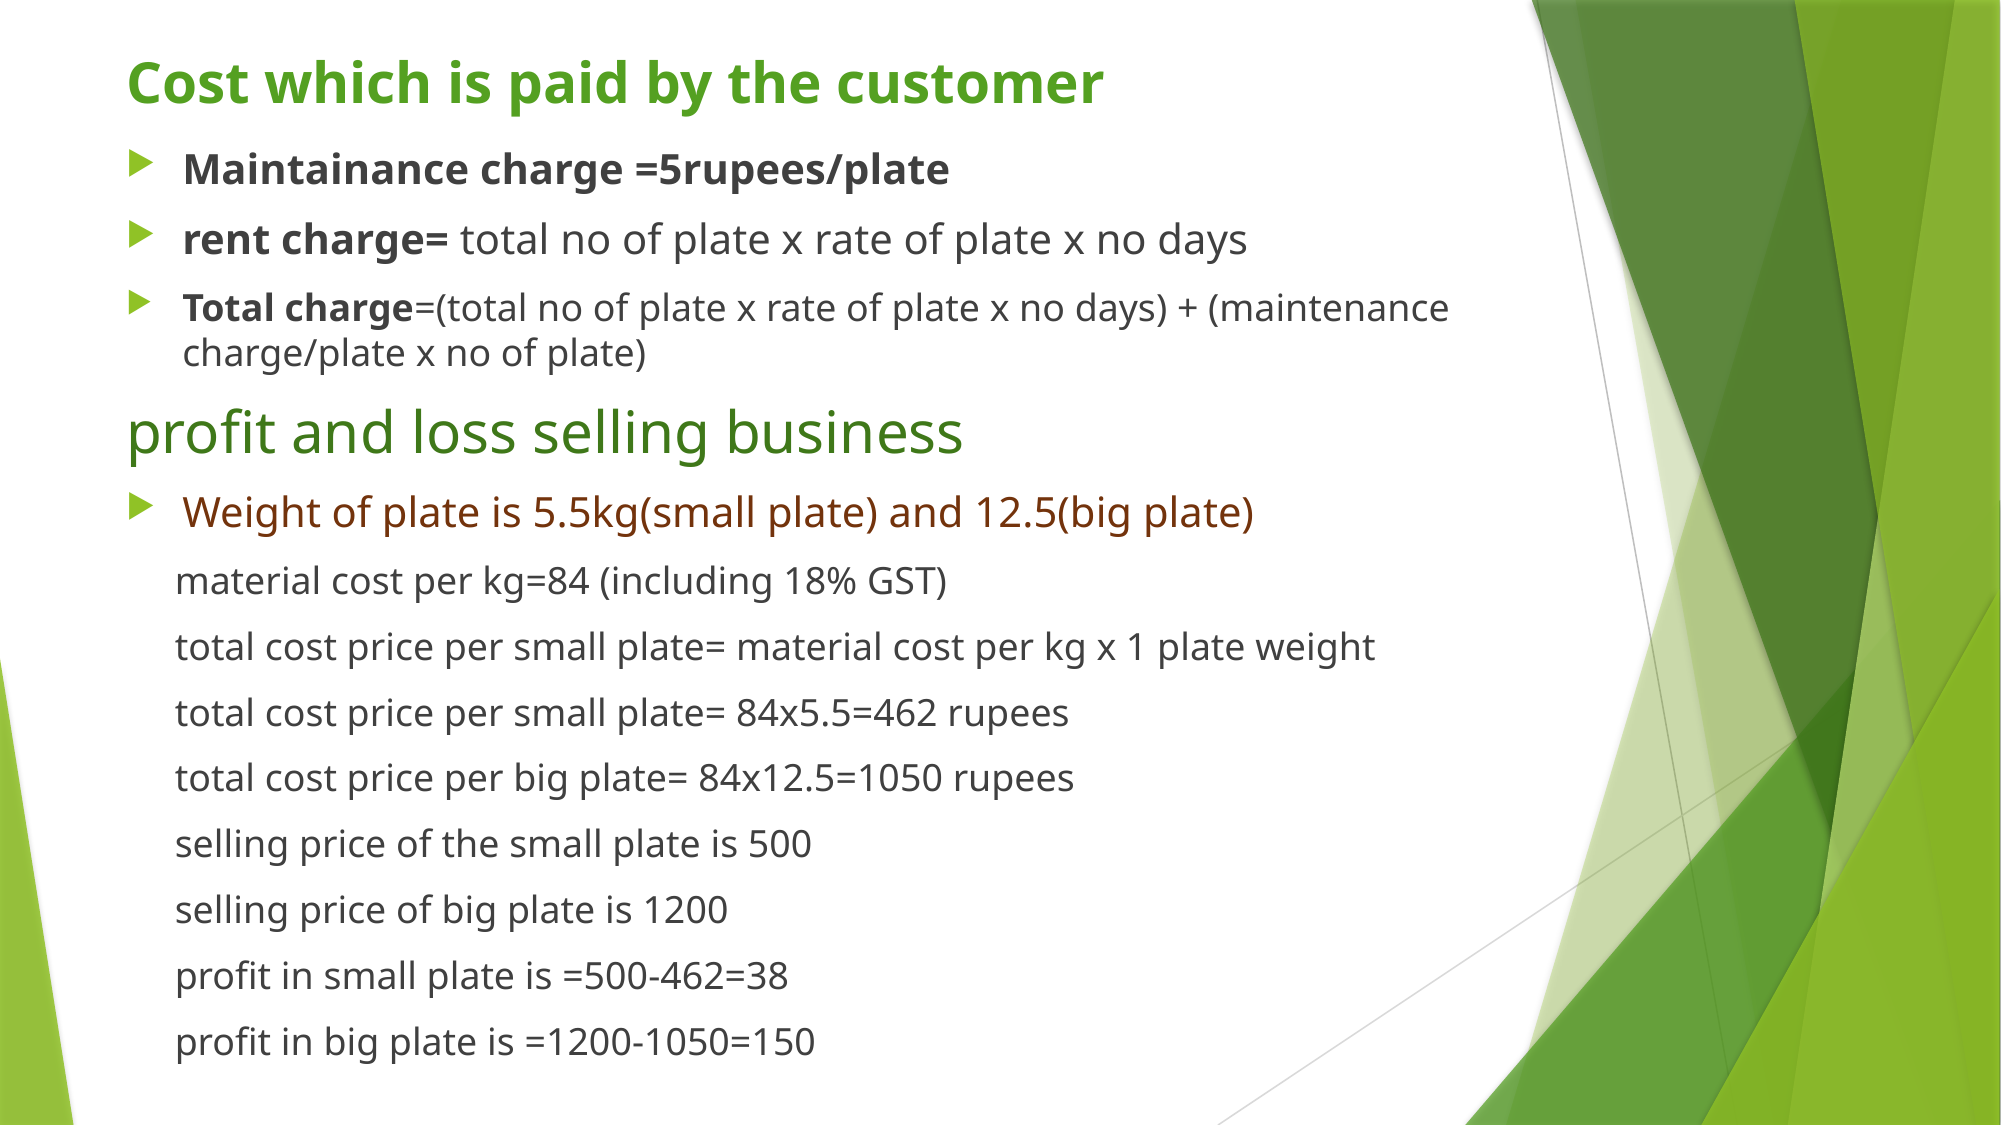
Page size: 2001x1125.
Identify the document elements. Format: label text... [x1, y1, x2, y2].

title Cost which is paid by the customer [111, 39, 1522, 124]
list Maintainance charge =5rupees/plate rent charge= total no of plate x rate of plate x no days Total charge=(total no of plate x rate of plate x no days) + (maintenance charge/plate x no of plate) profit and loss selling business Weight of plate is 5.5kg(small plate) and 12.5(big plate) material cost per kg=84 (including 18% GST) total cost price per small plate= material cost per kg x 1 plate weight total cost price per small plate= 84x5.5=462 rupees total cost price per big plate= 84x12.5=1050 rupees selling price of the small plate is 500 selling price of big plate is 1200 profit in small plate is =500-462=38 profit in big plate is =1200-1050=150 [111, 135, 1522, 1109]
